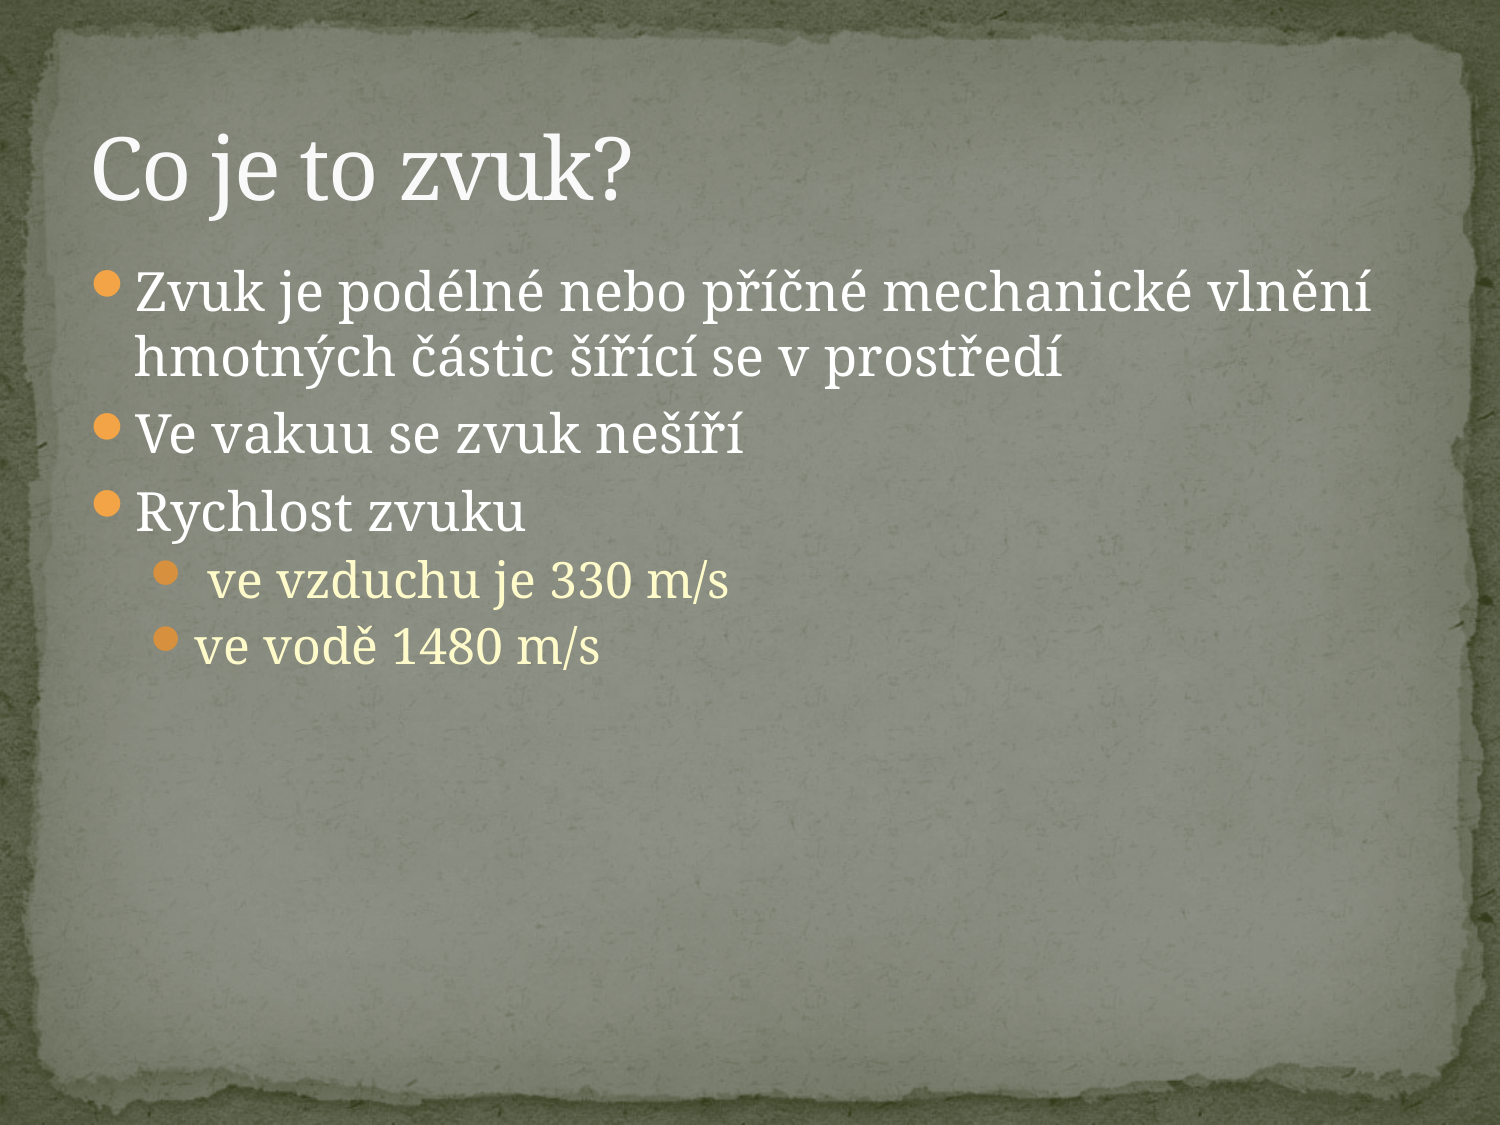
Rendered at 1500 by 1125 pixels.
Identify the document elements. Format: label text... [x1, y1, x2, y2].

title Co je to zvuk? [74, 24, 1425, 225]
list Zvuk je podélné nebo příčné mechanické vlnění hmotných částic šířící se v prostředí Ve vakuu se zvuk nešíří Rychlost zvuku ve vzduchu je 330 m/s ve vodě 1480 m/s [75, 249, 1425, 1000]
